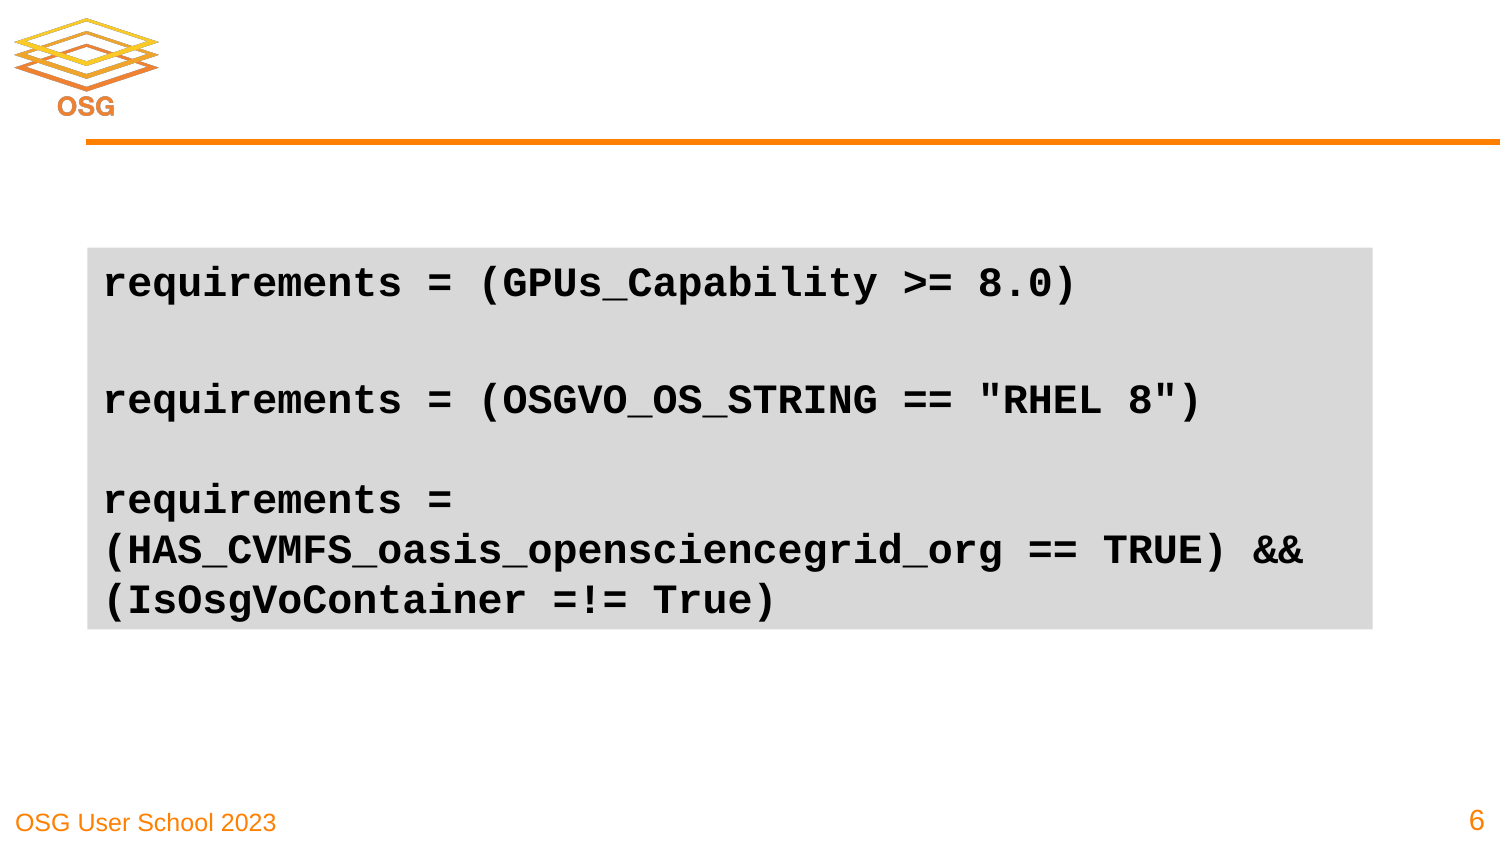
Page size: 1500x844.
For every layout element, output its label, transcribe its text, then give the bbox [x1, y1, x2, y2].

picture [14, 18, 159, 116]
text_box requirements = (GPUs_Capability >= 8.0) requirements = (OSGVO_OS_STRING == "RHEL 8") requirements = (HAS_CVMFS_oasis_opensciencegrid_org == TRUE) && (IsOsgVoContainer =!= True) [87, 247, 1373, 630]
slide_number ‹#› [1431, 787, 1500, 844]
